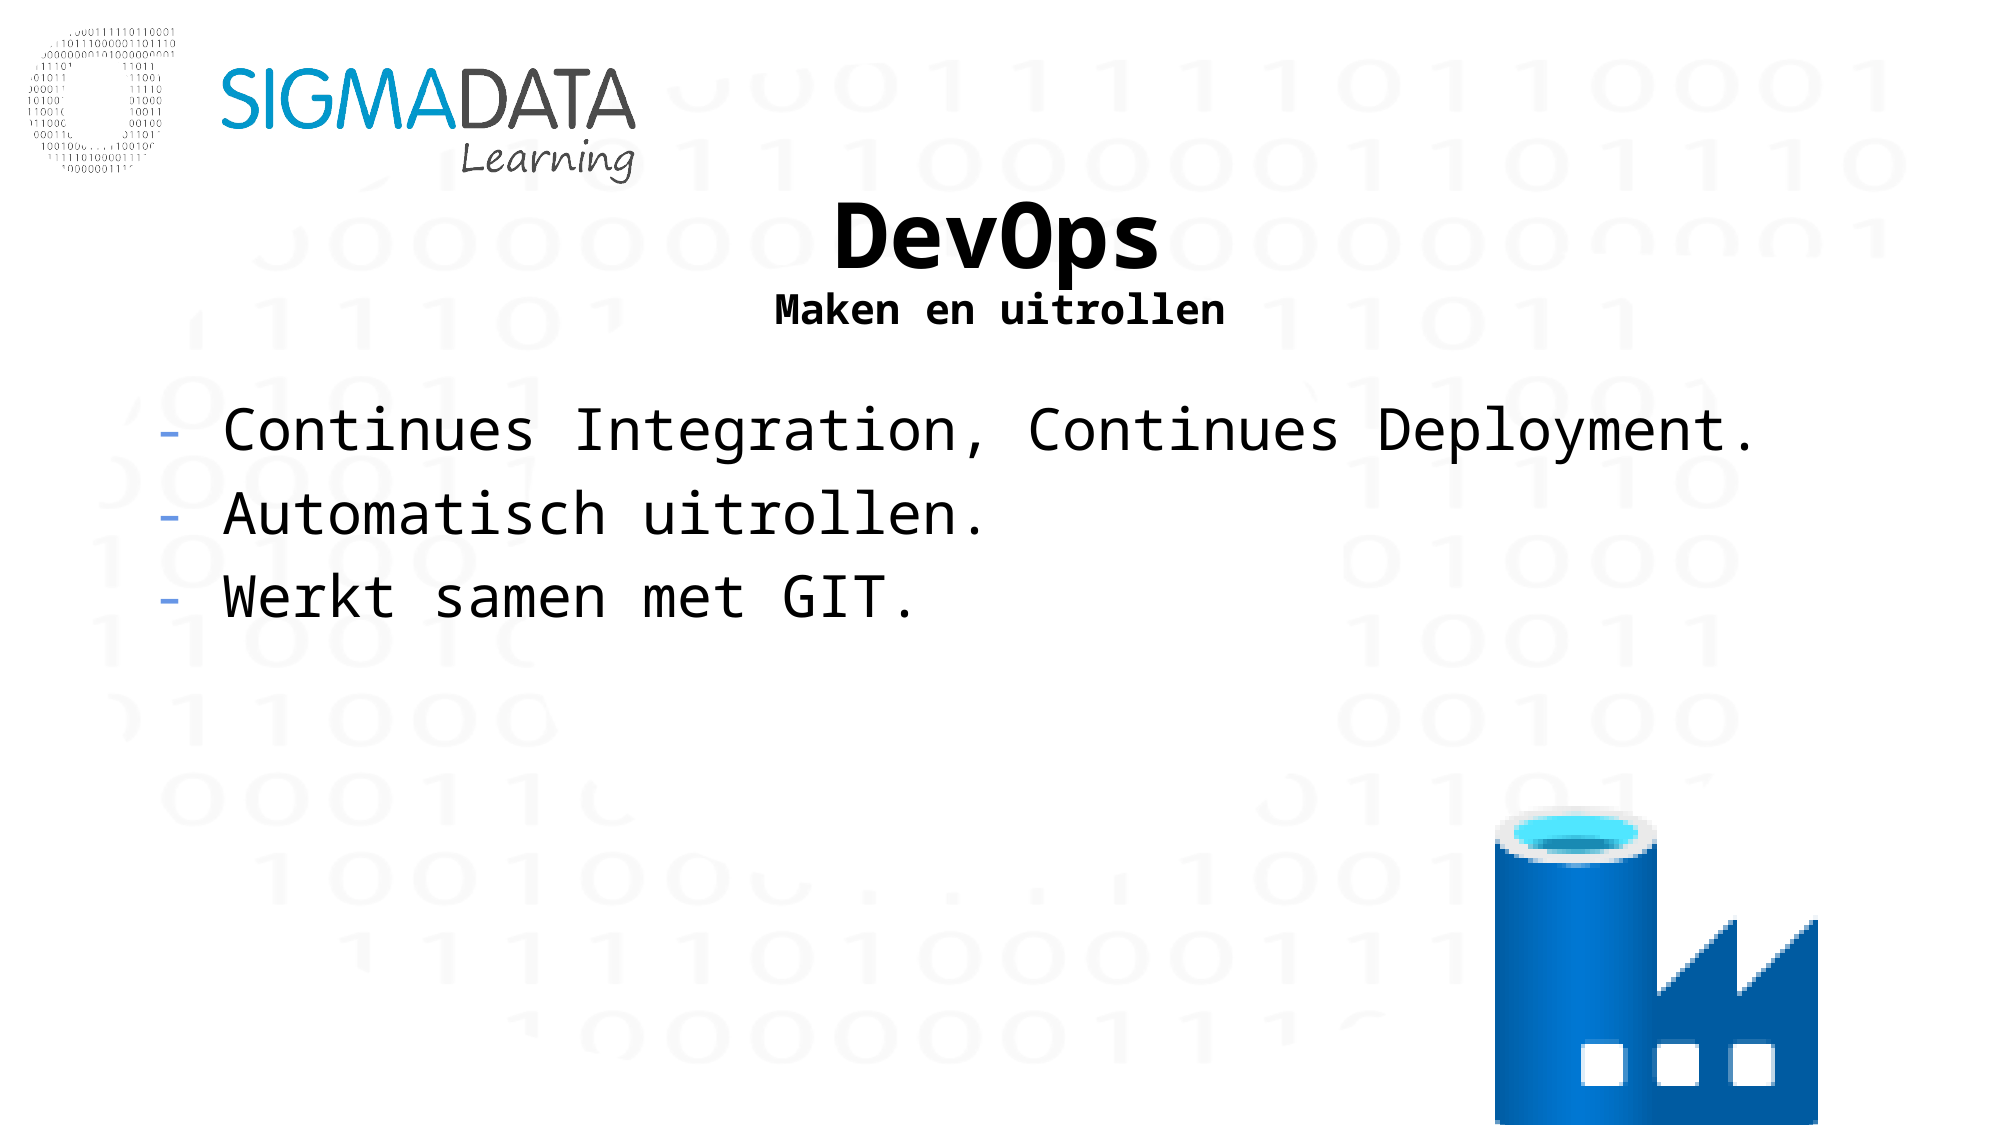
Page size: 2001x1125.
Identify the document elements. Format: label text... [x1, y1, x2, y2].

picture [1486, 797, 1828, 1125]
title DevOps Maken en uitrollen [137, 152, 1863, 371]
text_box - Continues Integration, Continues Deployment. - Automatisch uitrollen. - Werkt samen met GIT. [137, 392, 1930, 1014]
picture [28, 28, 636, 184]
